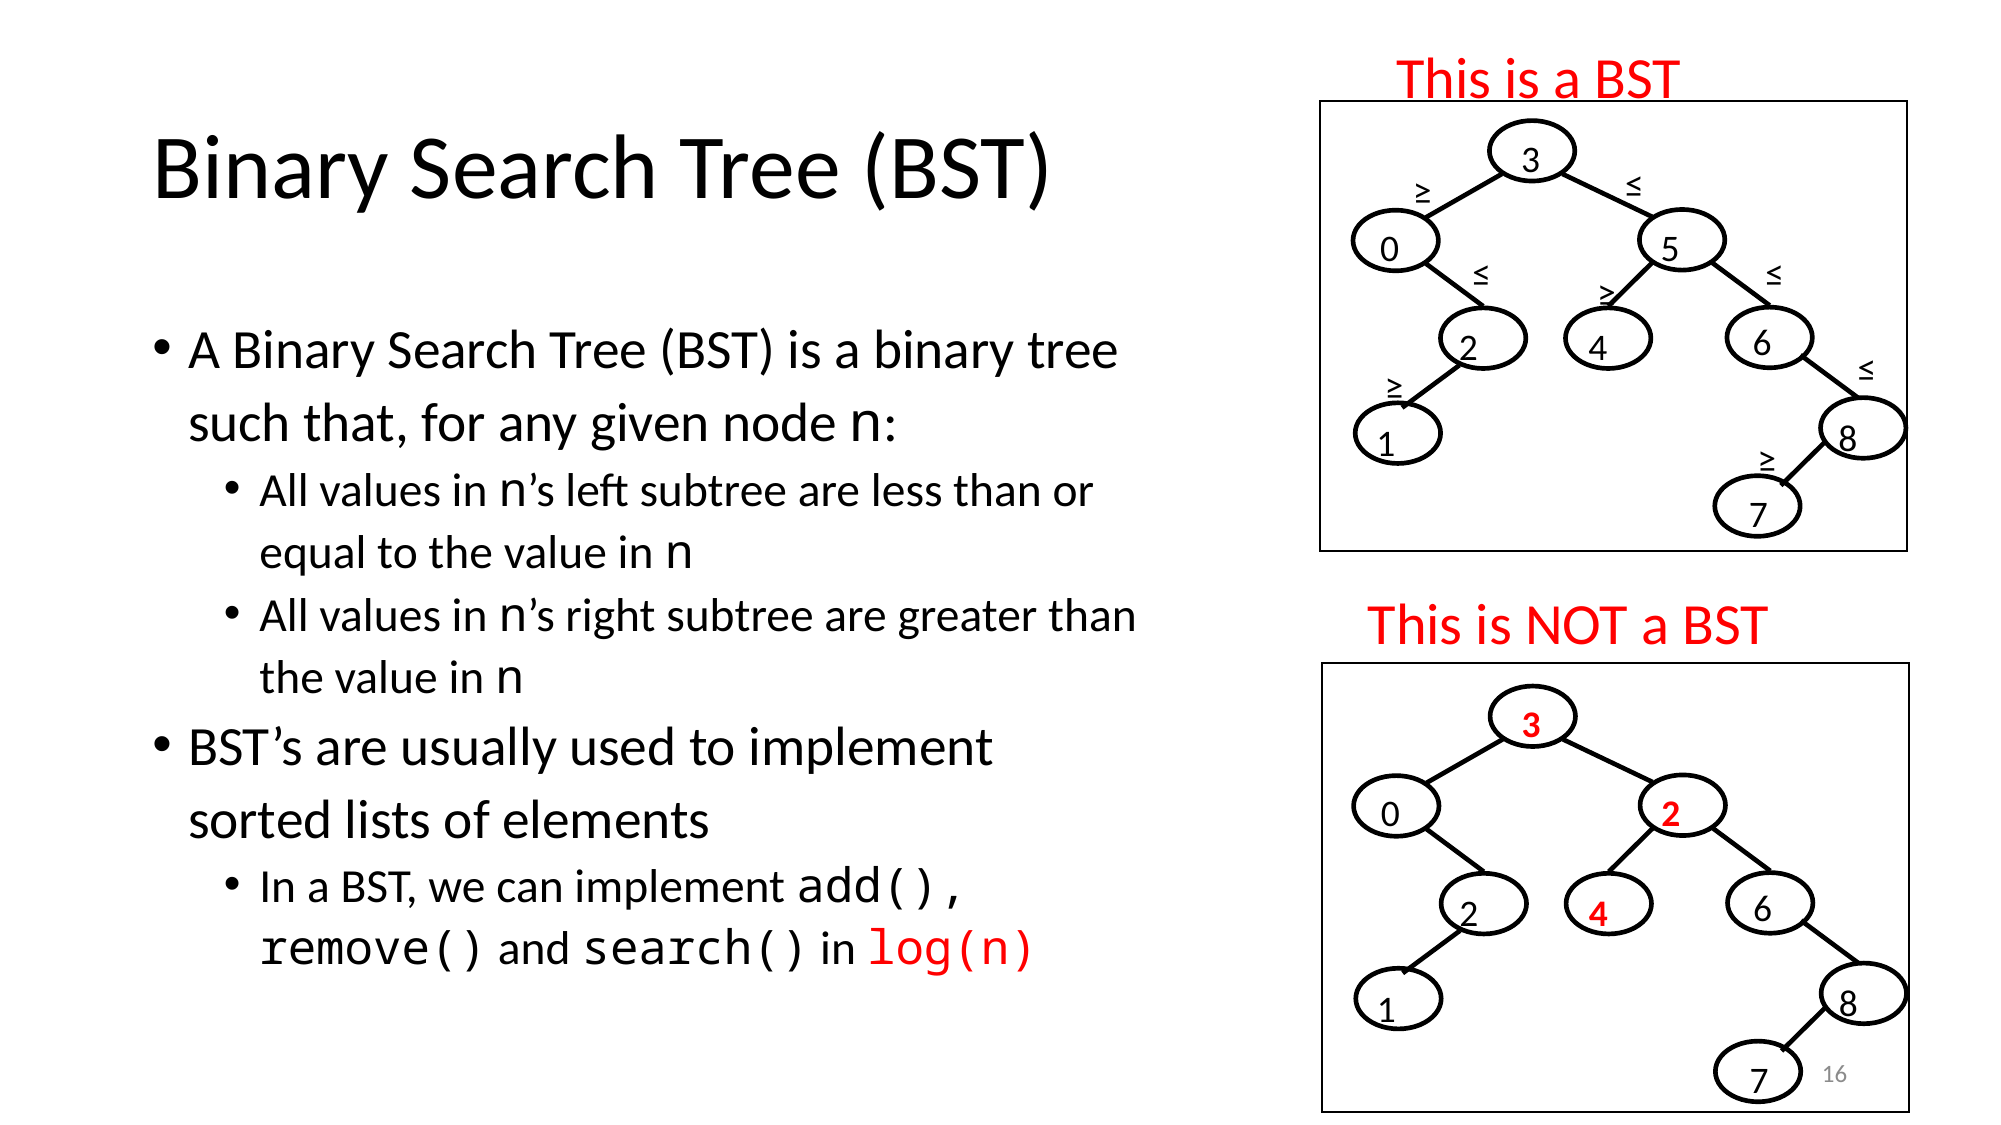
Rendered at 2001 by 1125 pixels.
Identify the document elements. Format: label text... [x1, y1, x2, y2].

text_box This is a BST [1381, 32, 2000, 118]
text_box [1353, 686, 1907, 1102]
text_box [1353, 120, 1907, 537]
text_box This is NOT a BST [1353, 578, 1972, 664]
text_box [1319, 100, 1908, 552]
list A Binary Search Tree (BST) is a binary tree such that, for any given node n: All values in n’s left subtree are less than or equal to the value in n All values in n’s right subtree are greater than the value in n BST’s are usually used to implement sorted lists of elements In a BST, we can implement add(), remove() and search() in log(n) [137, 299, 1159, 989]
title Binary Search Tree (BST) [137, 59, 1381, 278]
text_box [1321, 662, 1910, 1113]
